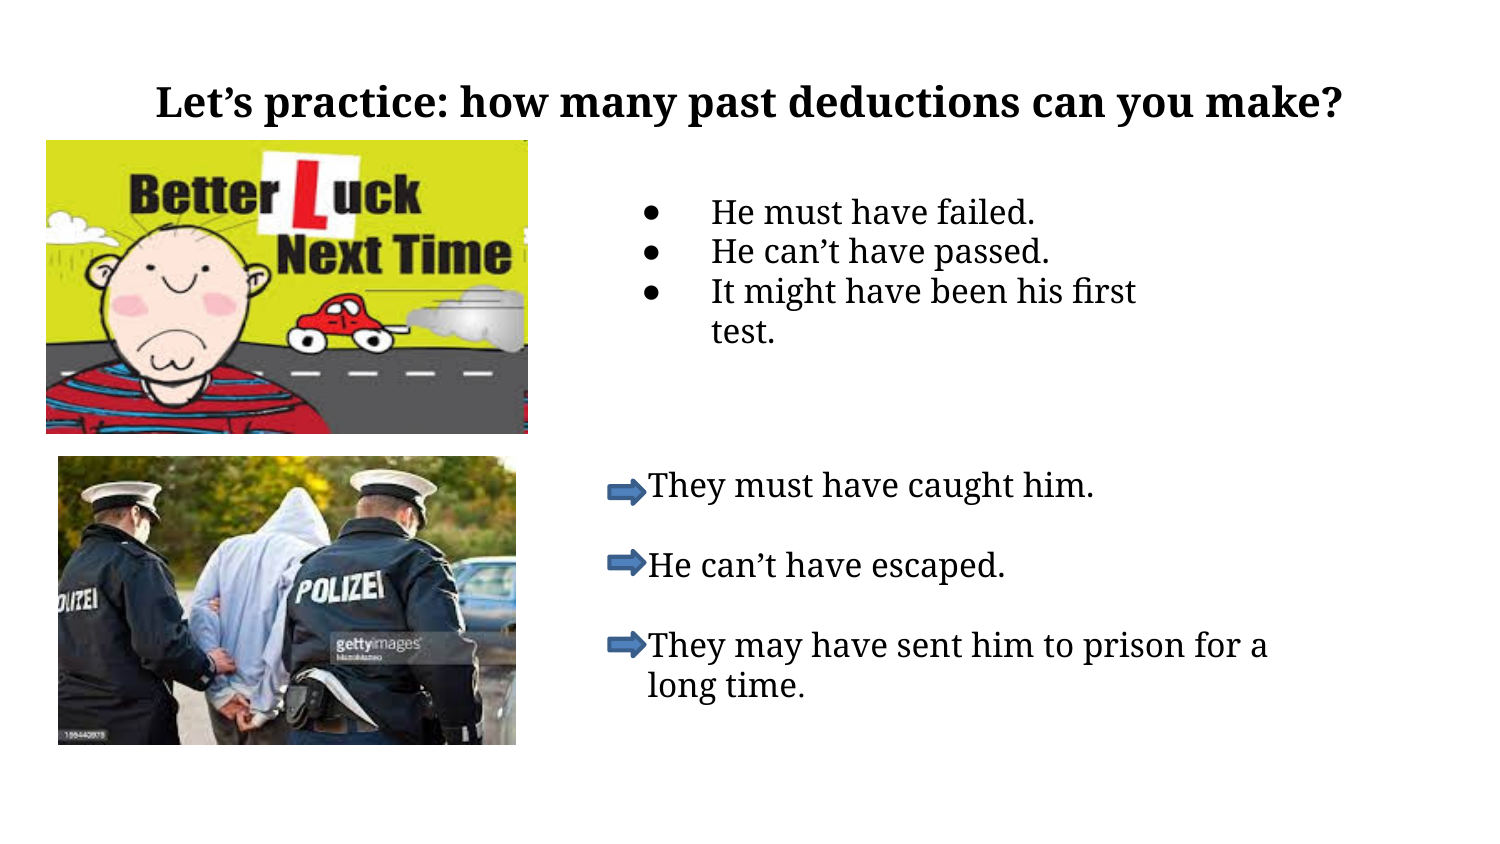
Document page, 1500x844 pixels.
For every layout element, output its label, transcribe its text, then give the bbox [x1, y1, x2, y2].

text_box They must have caught him. He can’t have escaped. They may have sent him to prison for a long time. [632, 456, 1348, 712]
text_box [609, 480, 645, 504]
picture [46, 140, 528, 434]
title Let’s practice: how many past deductions can you make? [118, 60, 1382, 155]
text_box [609, 550, 645, 575]
text_box [609, 632, 645, 657]
list He must have failed. He can’t have passed. It might have been his first test. [621, 175, 1219, 375]
picture [58, 456, 516, 745]
